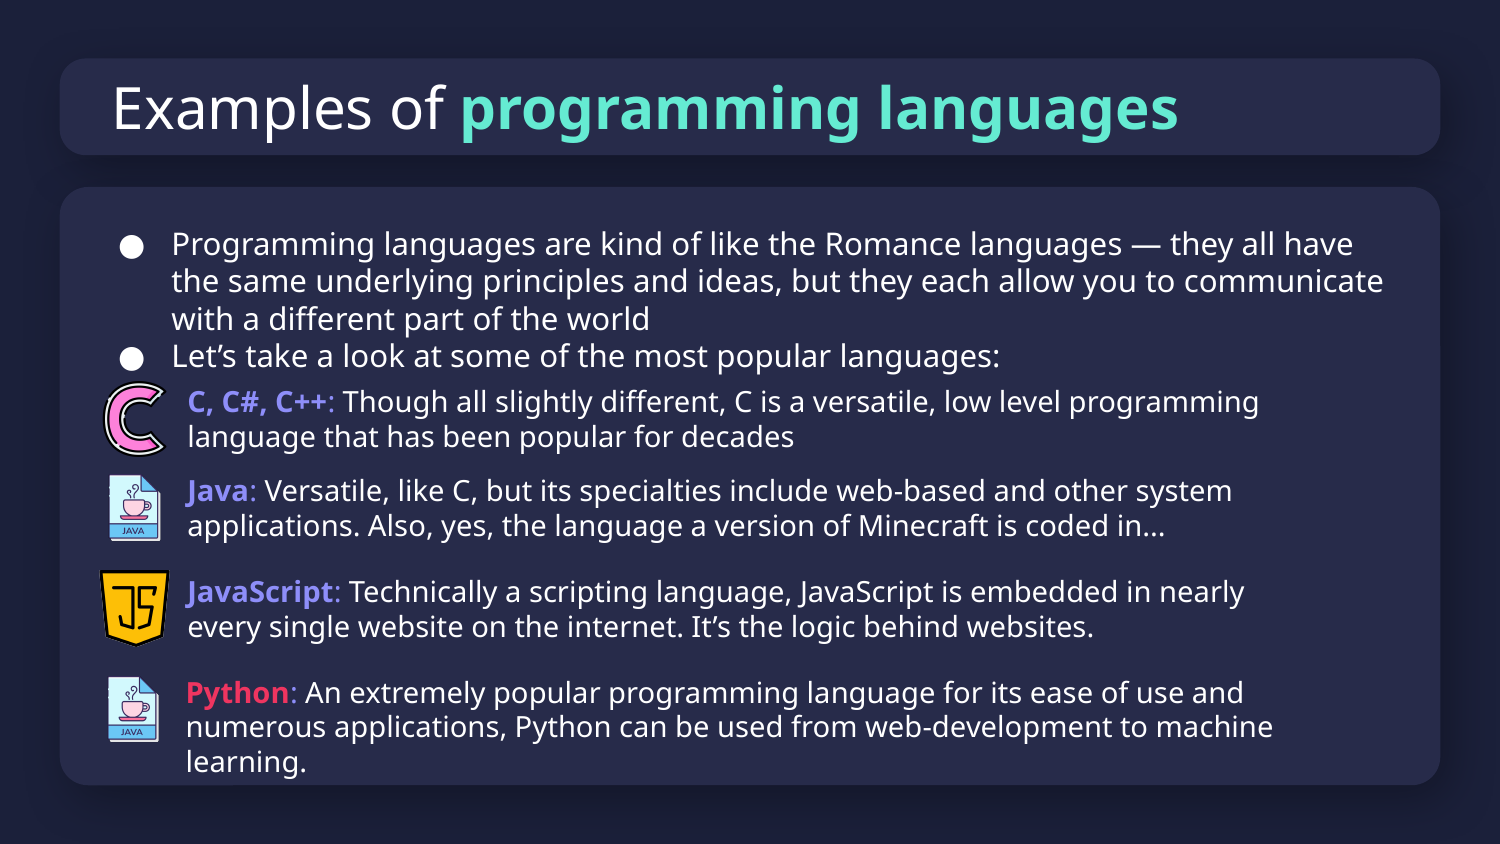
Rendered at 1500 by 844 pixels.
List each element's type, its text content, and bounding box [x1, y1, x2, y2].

text_box Programming languages are kind of like the Romance languages — they all have the same underlying principles and ideas, but they each allow you to communicate with a different part of the world Let’s take a look at some of the most popular languages: [81, 209, 1419, 432]
picture [96, 570, 173, 647]
picture [96, 381, 173, 458]
title Examples of programming languages [96, 59, 1382, 153]
text_box Python: An extremely popular programming language for its ease of use and numerous applications, Python can be used from web-development to machine learning. [170, 658, 1405, 794]
picture [95, 671, 171, 748]
picture [96, 469, 173, 546]
text_box JavaScript: Technically a scripting language, JavaScript is embedded in nearly every single website on the internet. It’s the logic behind websites. [172, 557, 1310, 658]
text_box Java: Versatile, like C, but its specialties include web-based and other system applications. Also, yes, the language a version of Minecraft is coded in... [172, 456, 1407, 557]
text_box C, C#, C++: Though all slightly different, C is a versatile, low level programming language that has been popular for decades [172, 368, 1407, 456]
